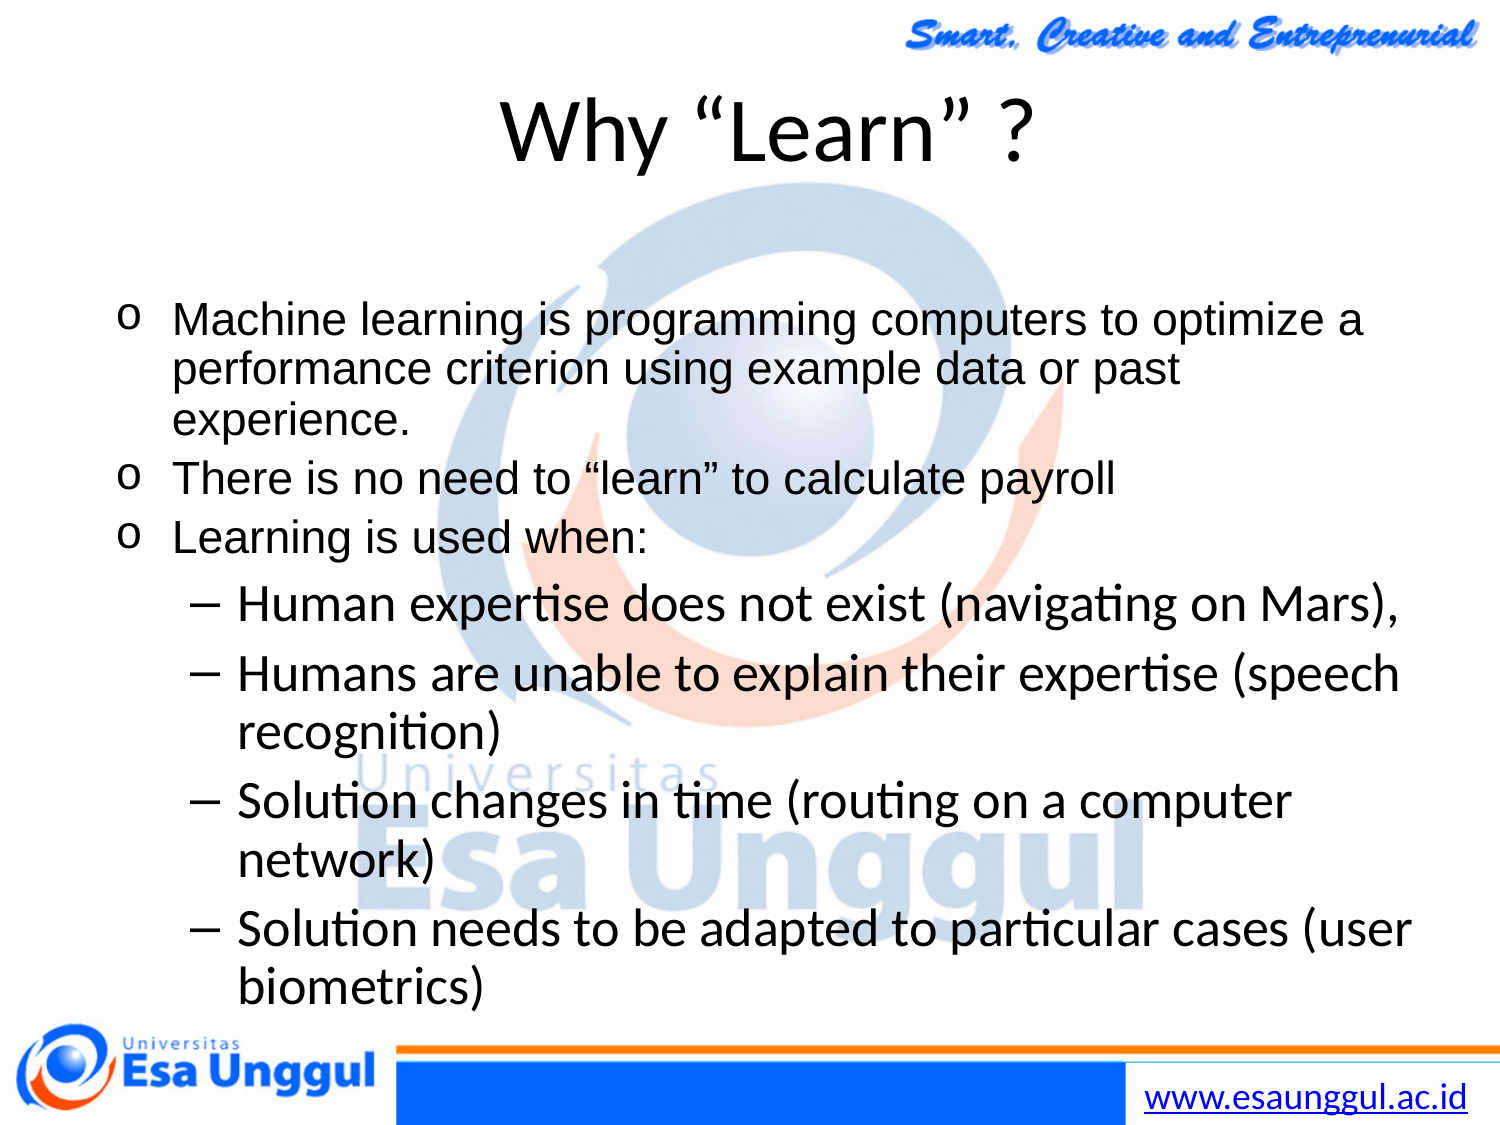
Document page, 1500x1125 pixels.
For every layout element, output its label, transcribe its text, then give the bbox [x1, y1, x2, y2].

picture [0, 0, 1500, 1125]
list Machine learning is programming computers to optimize a performance criterion using example data or past experience. There is no need to “learn” to calculate payroll Learning is used when: Human expertise does not exist (navigating on Mars), Humans are unable to explain their expertise (speech recognition) Solution changes in time (routing on a computer network) Solution needs to be adapted to particular cases (user biometrics) [100, 287, 1438, 1025]
text_box Why “Learn” ? [100, 62, 1438, 225]
